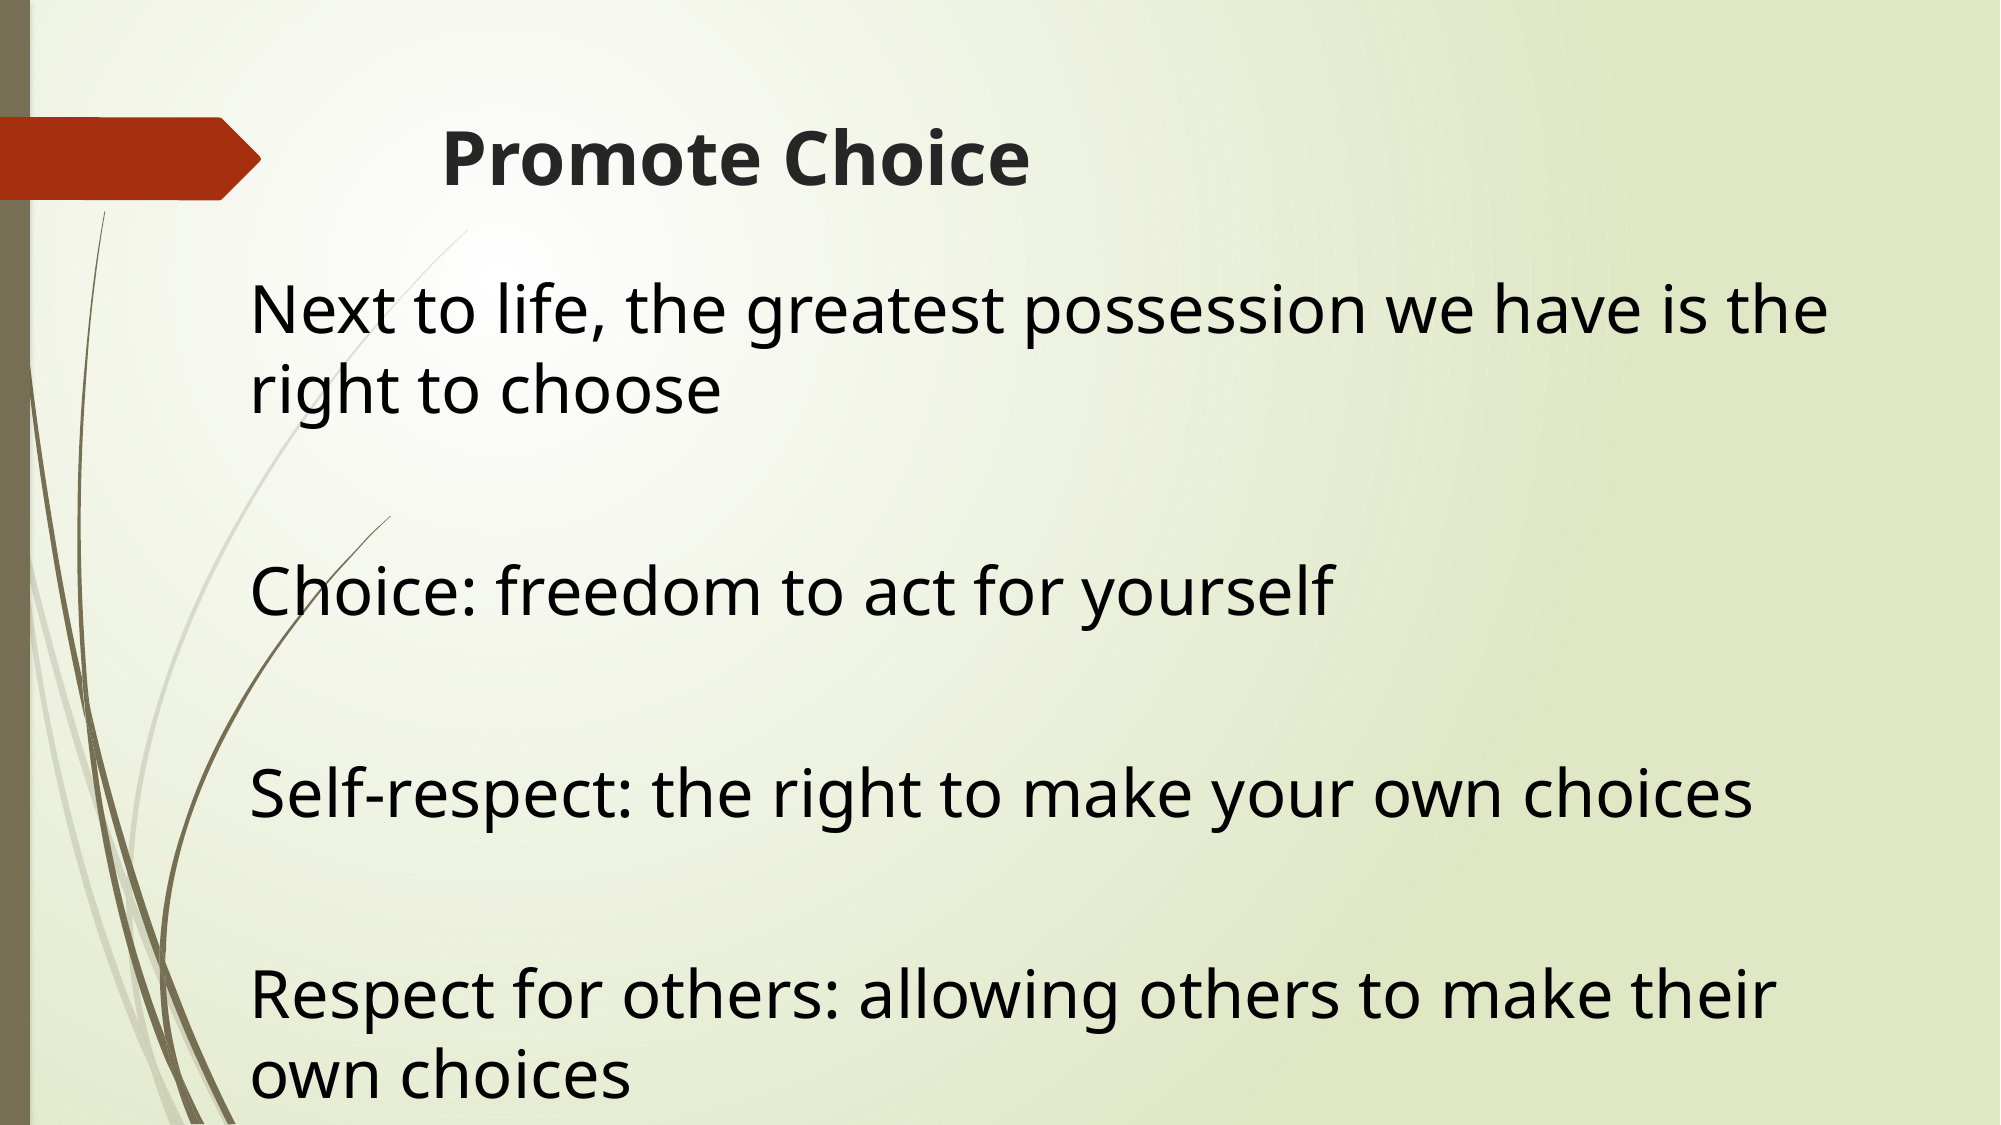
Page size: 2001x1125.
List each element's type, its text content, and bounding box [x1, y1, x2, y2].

list Next to life, the greatest possession we have is the right to choose Choice: freedom to act for yourself Self-respect: the right to make your own choices Respect for others: allowing others to make their own choices [235, 259, 1888, 1125]
title Promote Choice [425, 102, 1888, 259]
